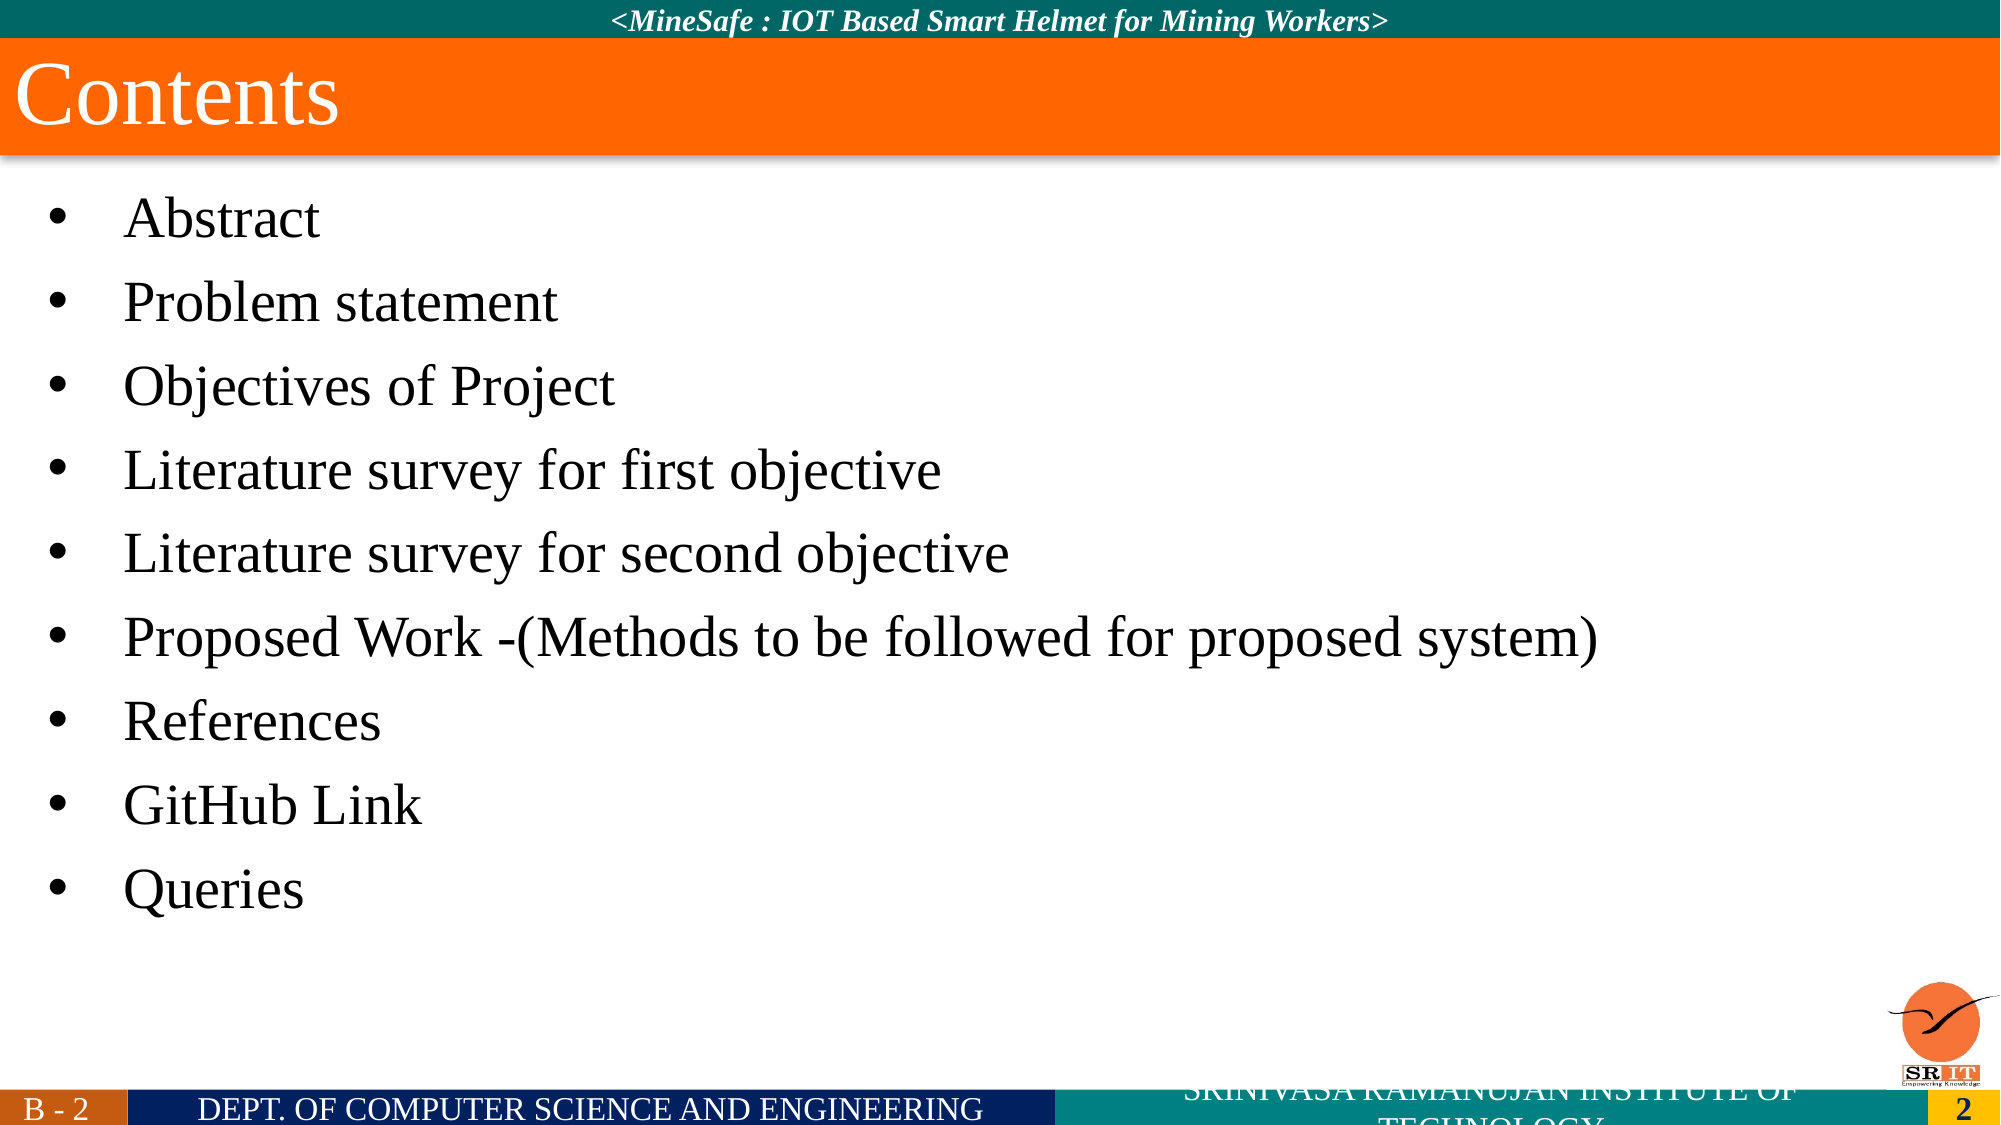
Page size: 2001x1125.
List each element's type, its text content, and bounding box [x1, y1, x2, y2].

list Abstract Problem statement Objectives of Project Literature survey for first objective Literature survey for second objective Proposed Work -(Methods to be followed for proposed system) References GitHub Link Queries [32, 179, 1965, 1065]
title Contents [0, 38, 2000, 156]
picture [1887, 977, 2000, 1090]
